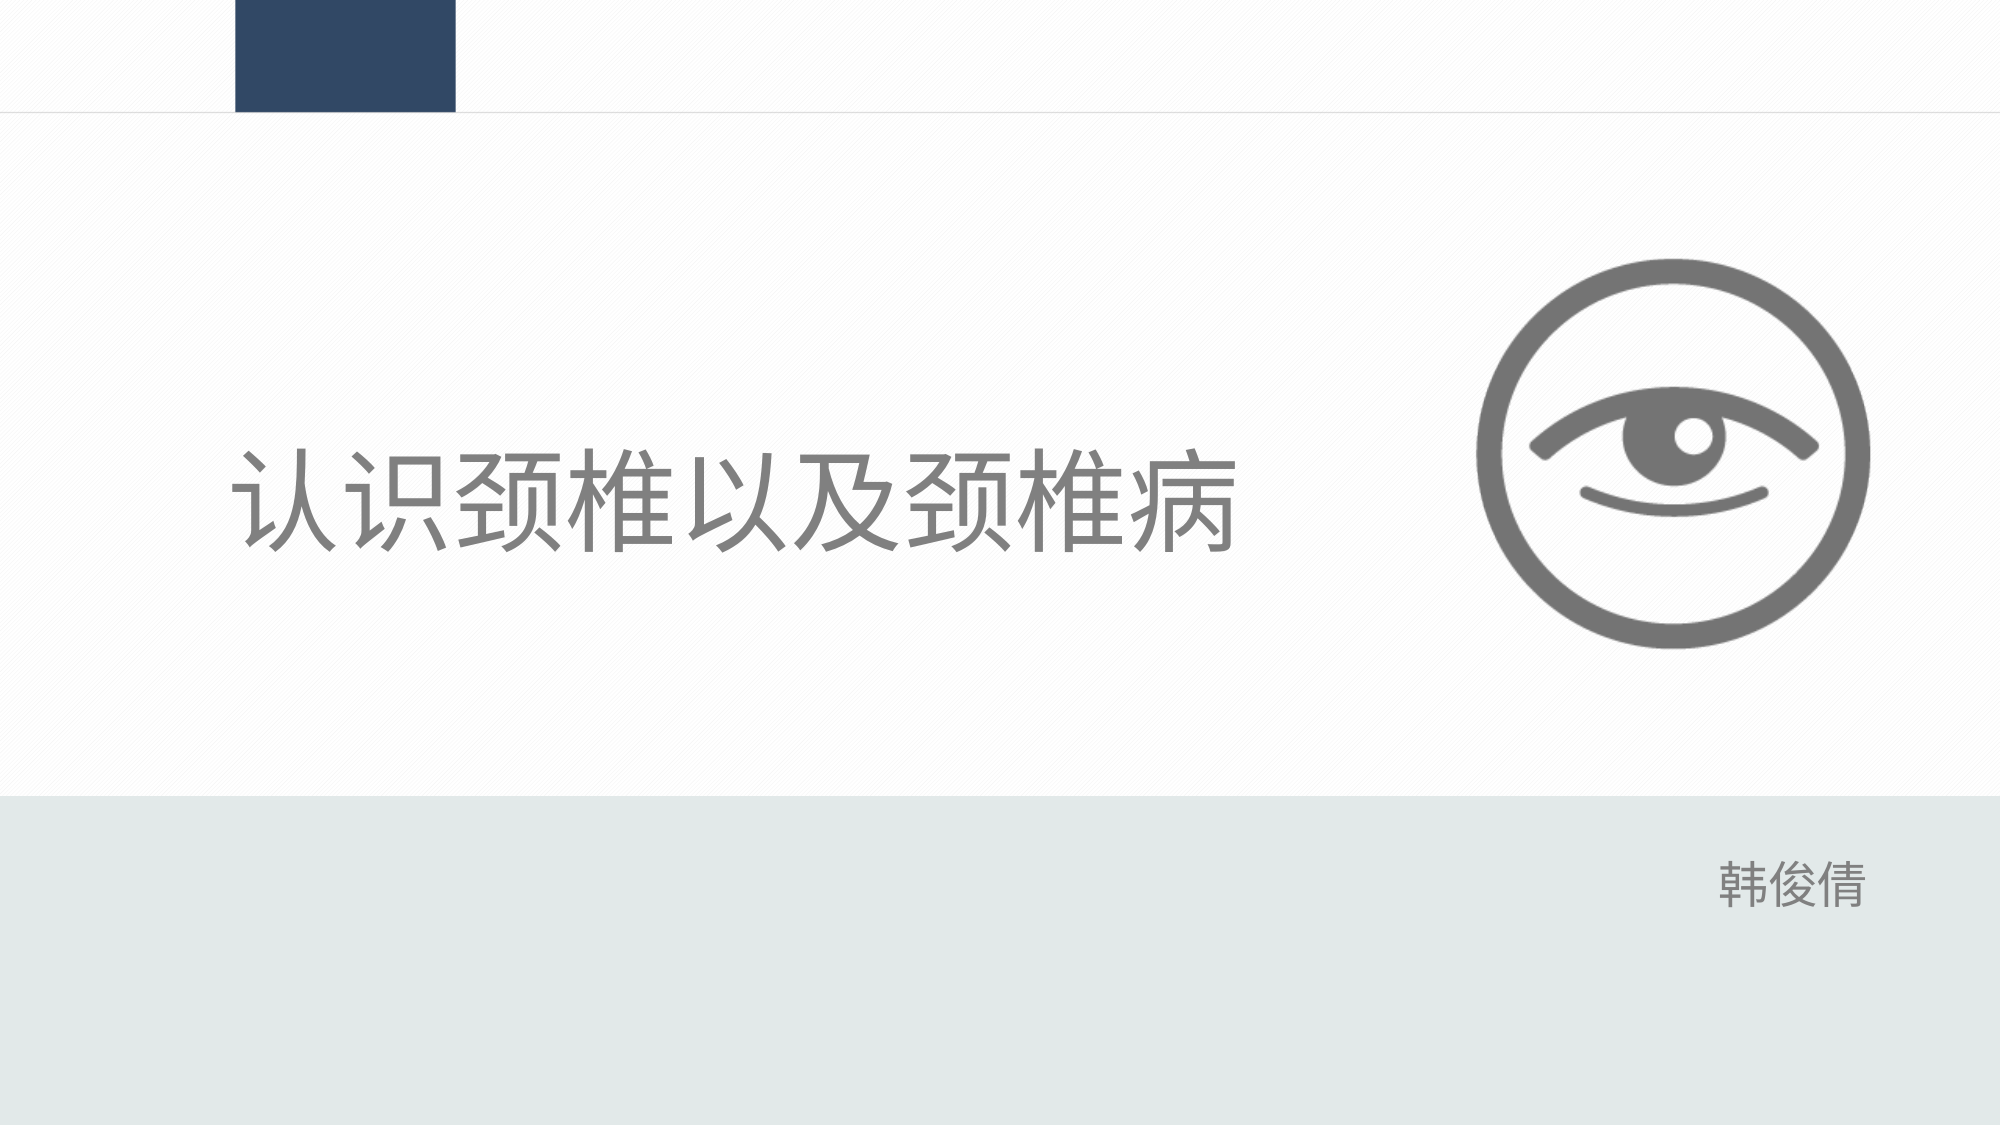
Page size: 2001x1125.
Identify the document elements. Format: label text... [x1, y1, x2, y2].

text_box [0, 795, 2000, 1125]
text_box [234, 0, 457, 111]
picture [1473, 254, 1874, 655]
text_box 认识颈椎以及颈椎病 [213, 356, 1448, 574]
text_box 韩俊倩 [1703, 816, 1883, 922]
